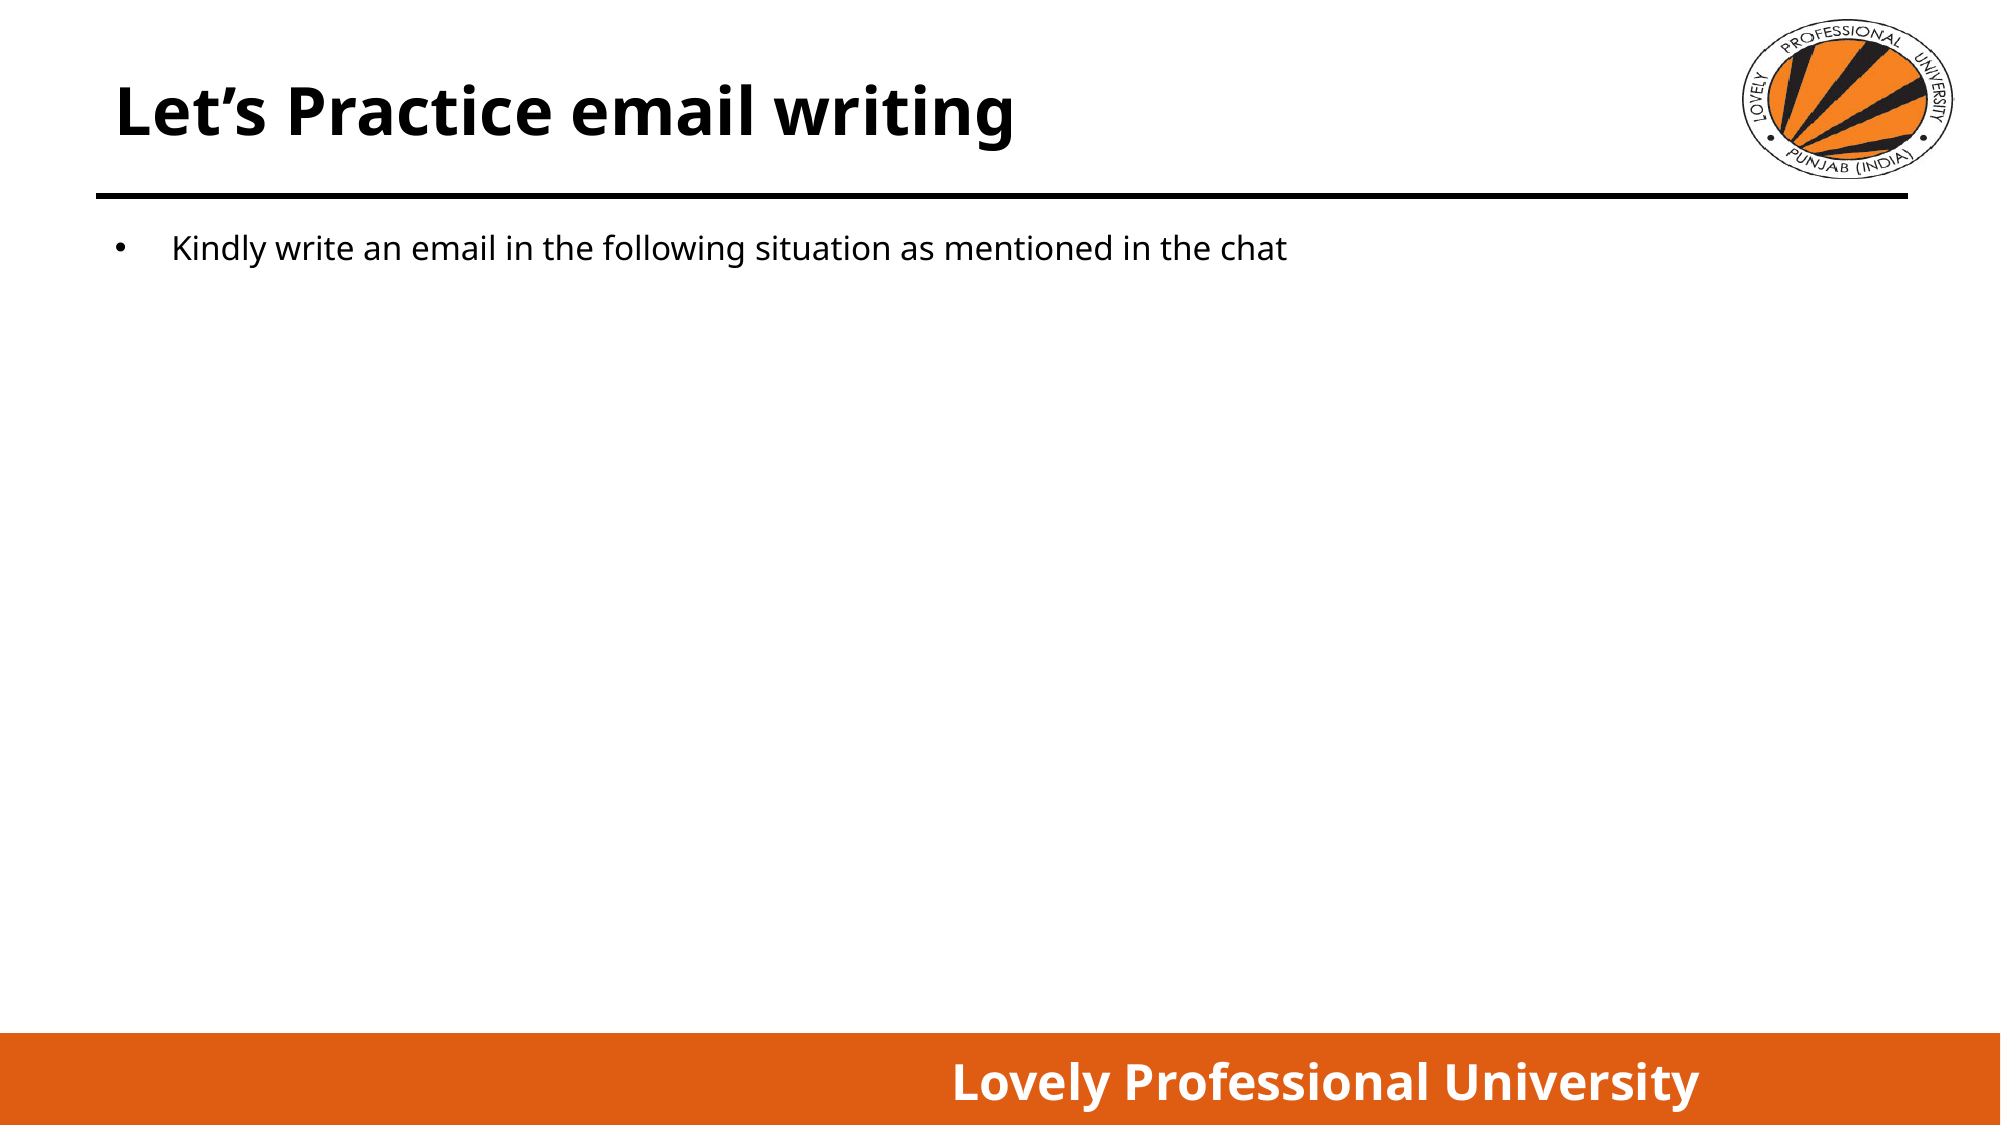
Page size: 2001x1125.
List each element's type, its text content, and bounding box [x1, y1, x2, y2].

title Let’s Practice email writing [99, 45, 1725, 173]
list Kindly write an email in the following situation as mentioned in the chat [99, 220, 1900, 1005]
picture [1742, 19, 1955, 179]
